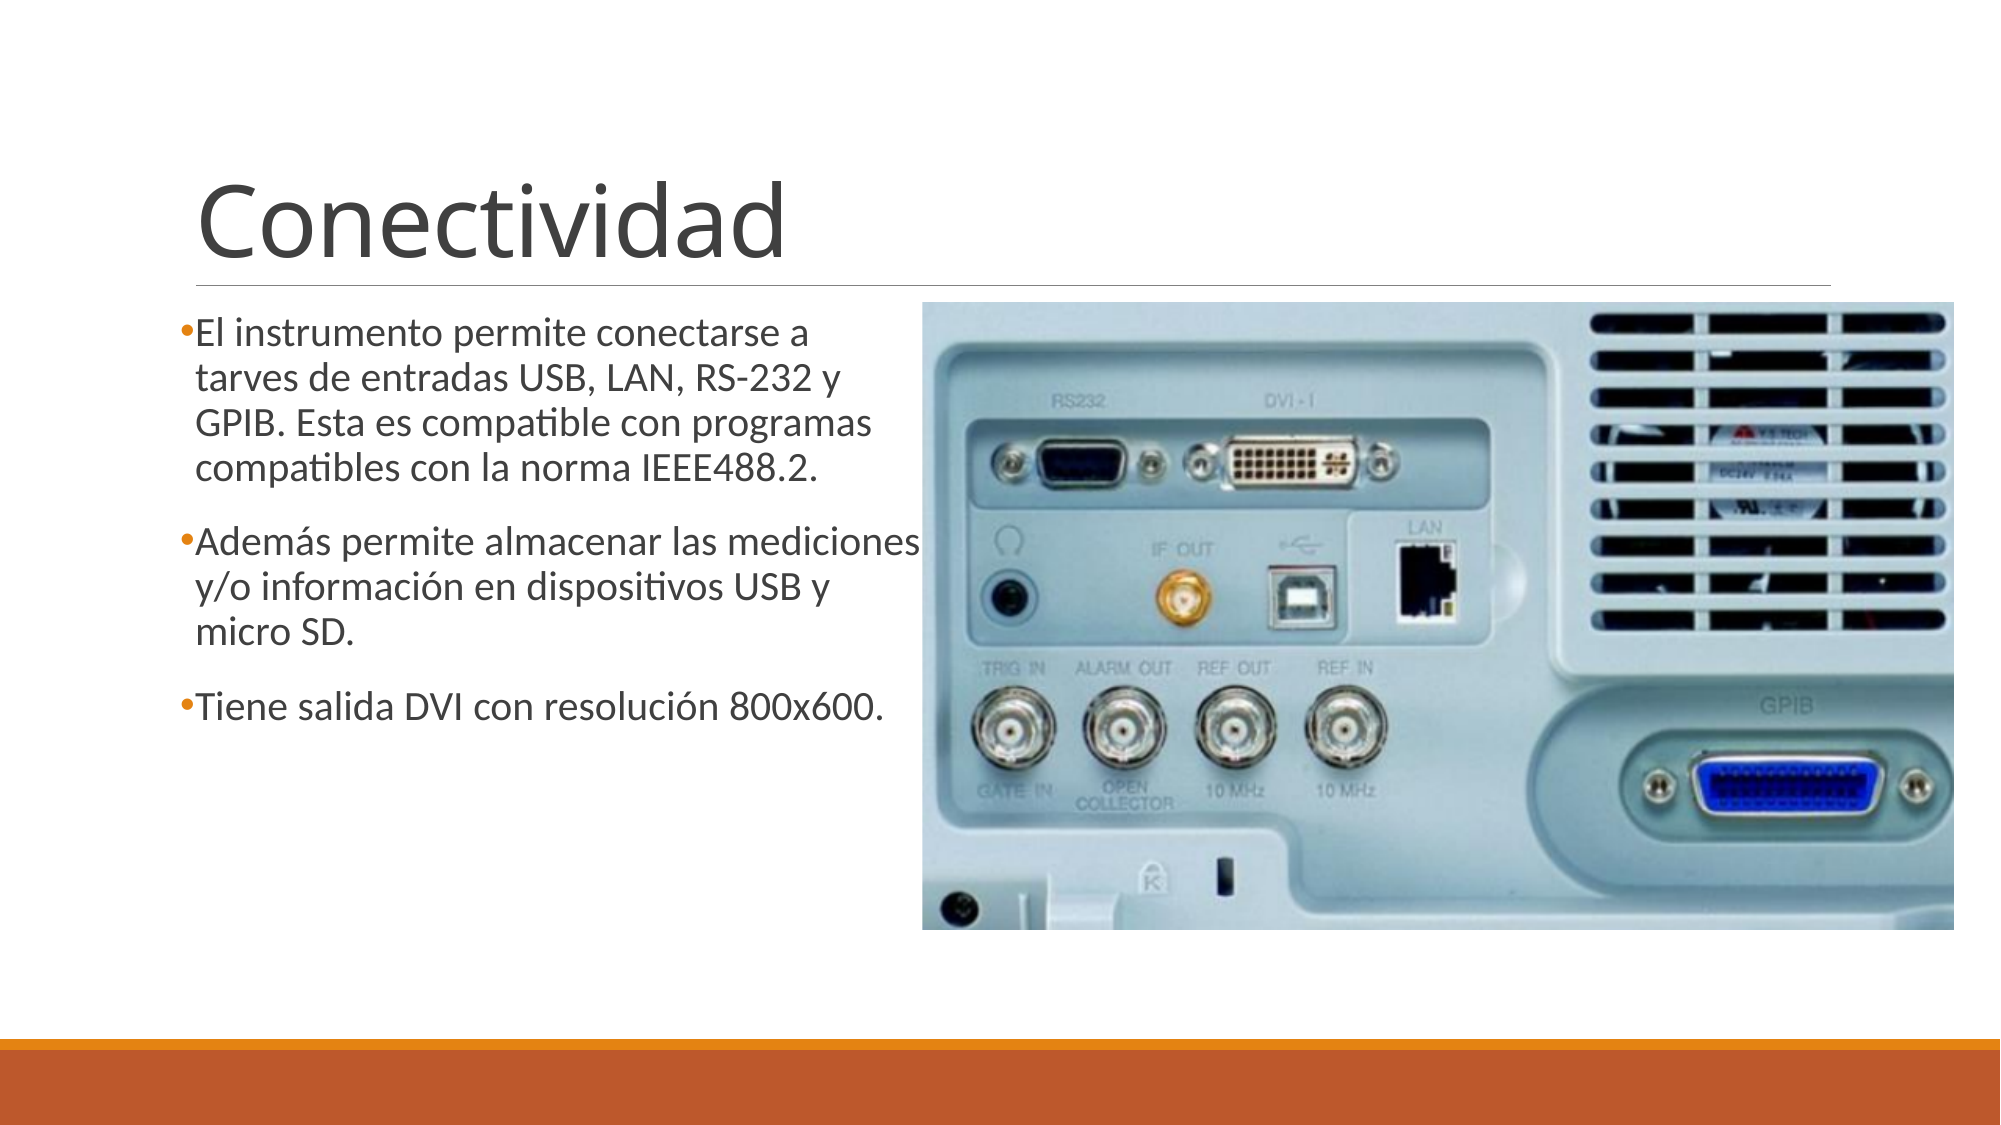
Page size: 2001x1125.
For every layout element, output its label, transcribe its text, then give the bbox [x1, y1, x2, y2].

list El instrumento permite conectarse a tarves de entradas USB, LAN, RS-232 y GPIB. Esta es compatible con programas compatibles con la norma IEEE488.2. Además permite almacenar las mediciones y/o información en dispositivos USB y micro SD. Tiene salida DVI con resolución 800x600. [180, 302, 922, 1021]
title Conectividad [180, 47, 1830, 285]
picture [921, 302, 1954, 930]
